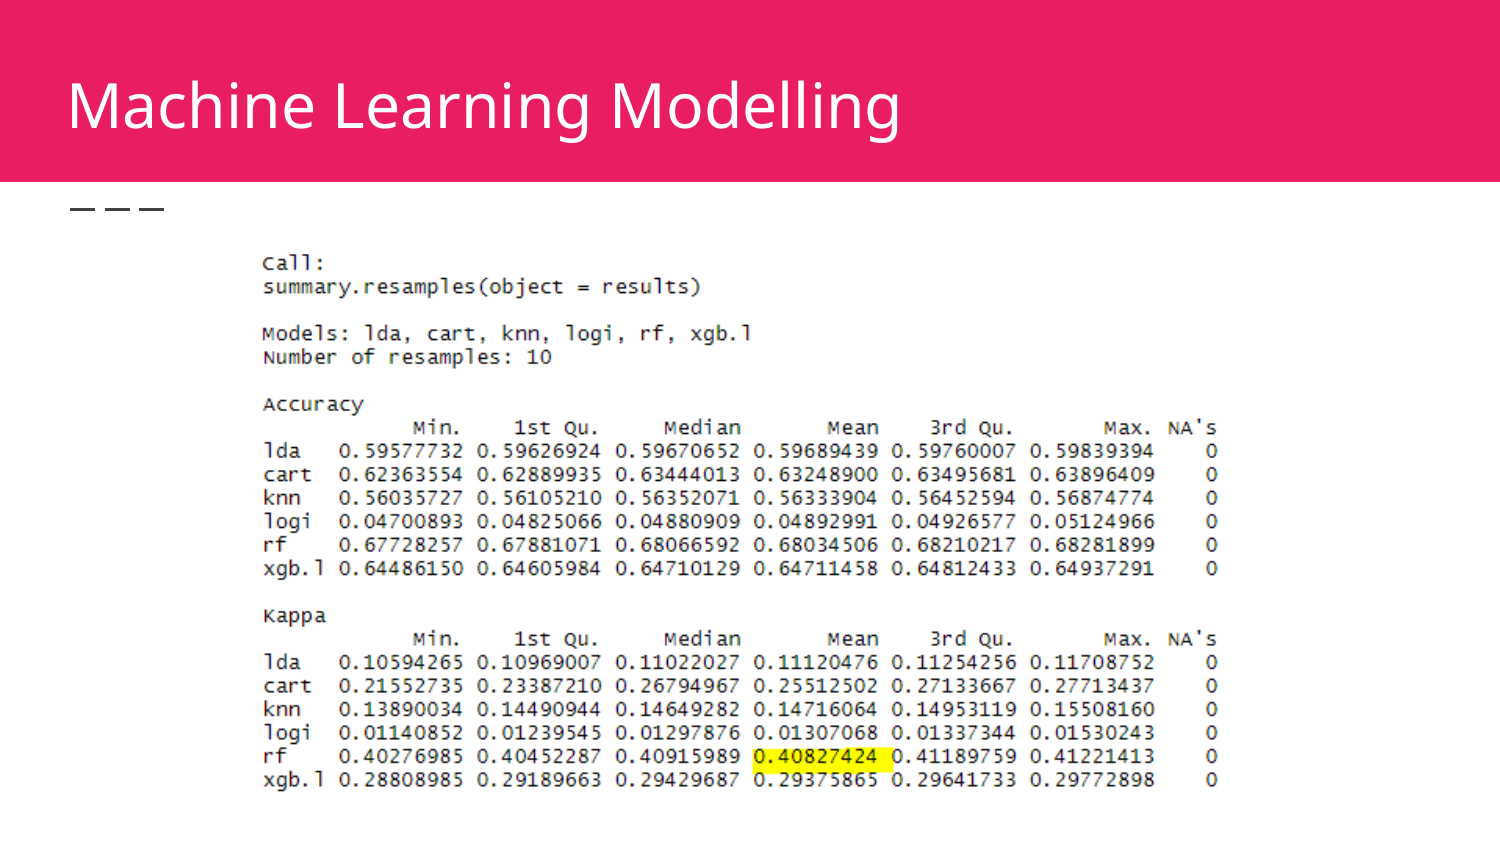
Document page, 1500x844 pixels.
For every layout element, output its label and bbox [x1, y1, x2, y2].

picture [0, 0, 1500, 182]
picture [254, 242, 1263, 805]
